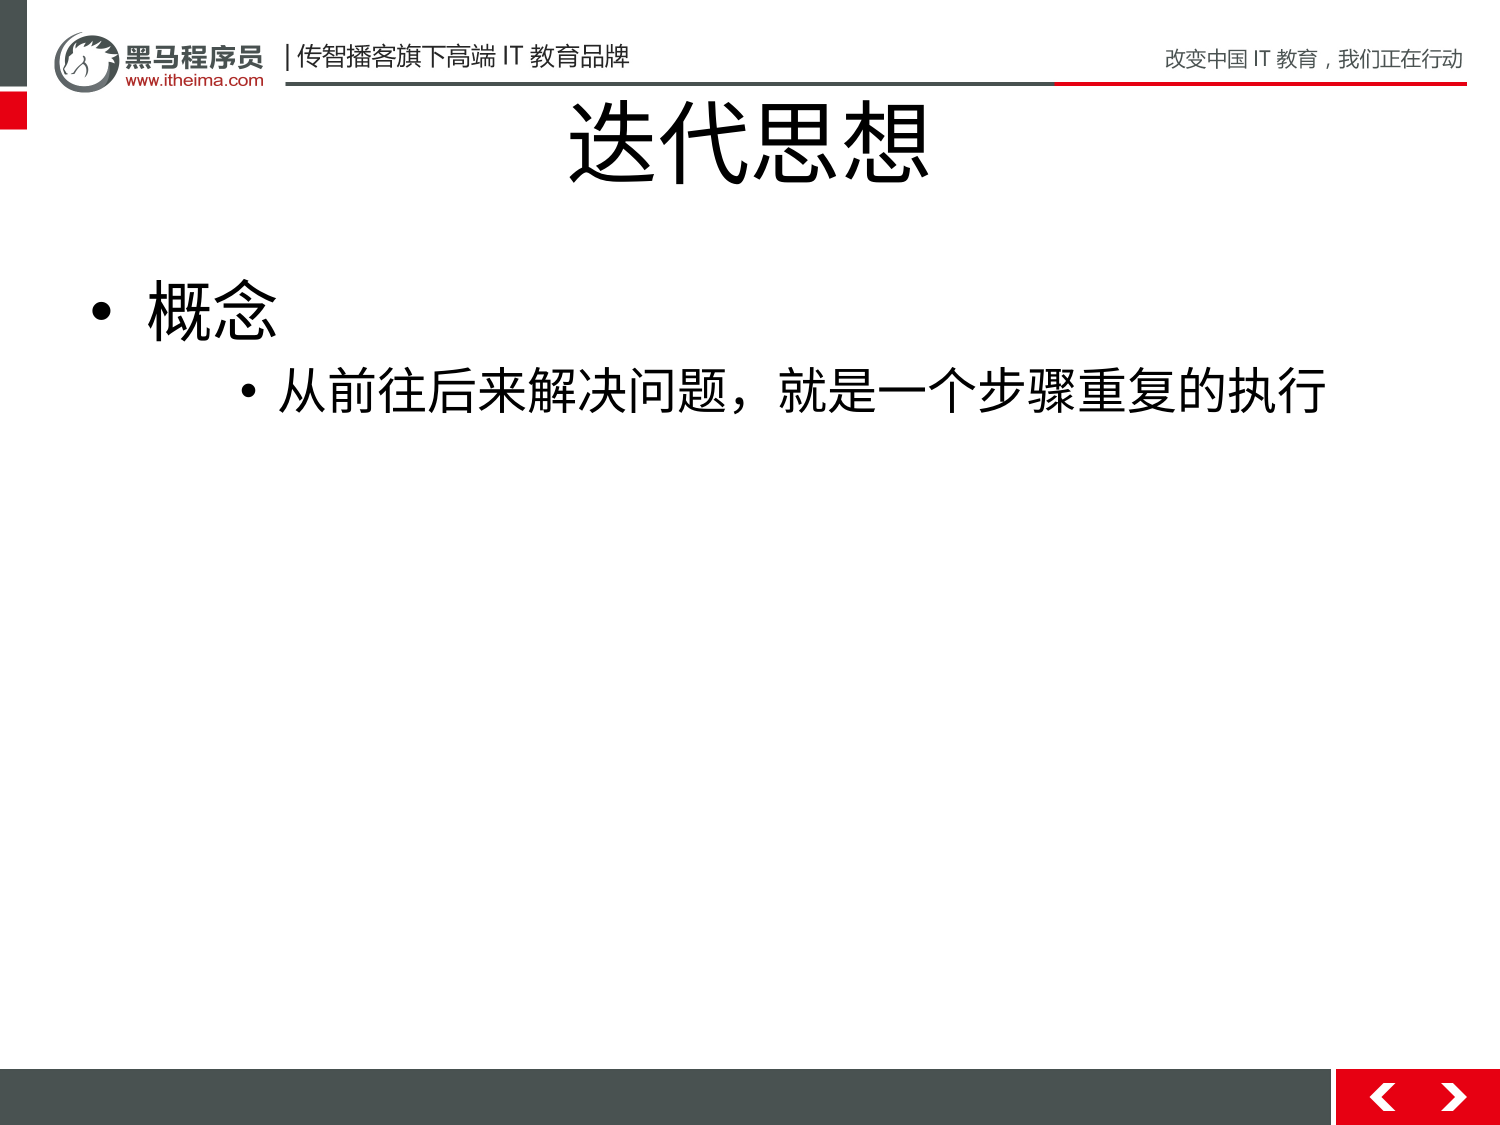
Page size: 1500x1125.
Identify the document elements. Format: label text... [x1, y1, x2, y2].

picture [0, 0, 1500, 1125]
list 概念 从前往后来解决问题，就是一个步骤重复的执行 [75, 262, 1425, 1005]
title 迭代思想 [75, 78, 1425, 262]
